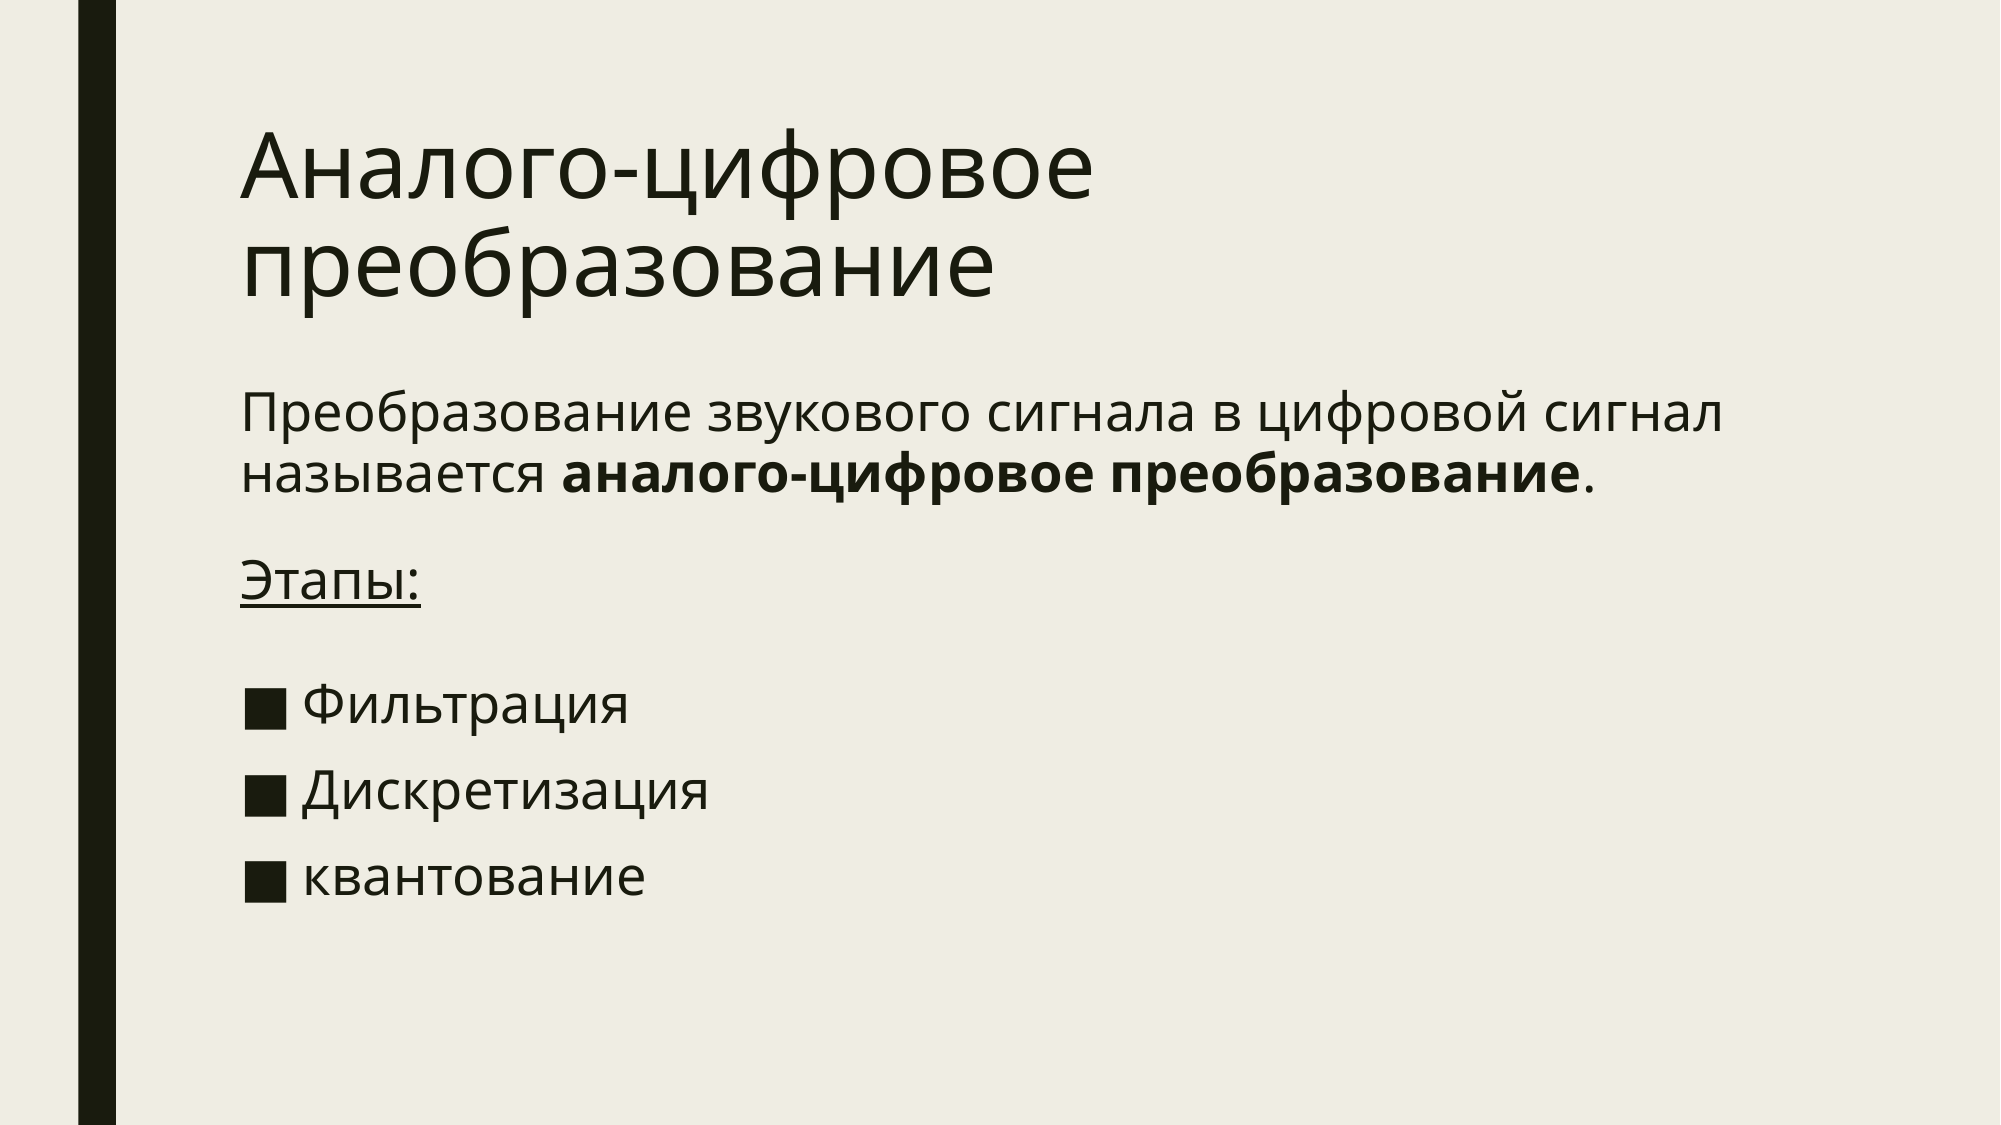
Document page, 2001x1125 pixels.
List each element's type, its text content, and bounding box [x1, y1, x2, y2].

title Аналого-цифровое преобразование [225, 112, 1800, 357]
list Преобразование звукового сигнала в цифровой сигнал называется аналого-цифровое преобразование. Этапы: Фильтрация Дискретизация квантование [225, 375, 1800, 963]
